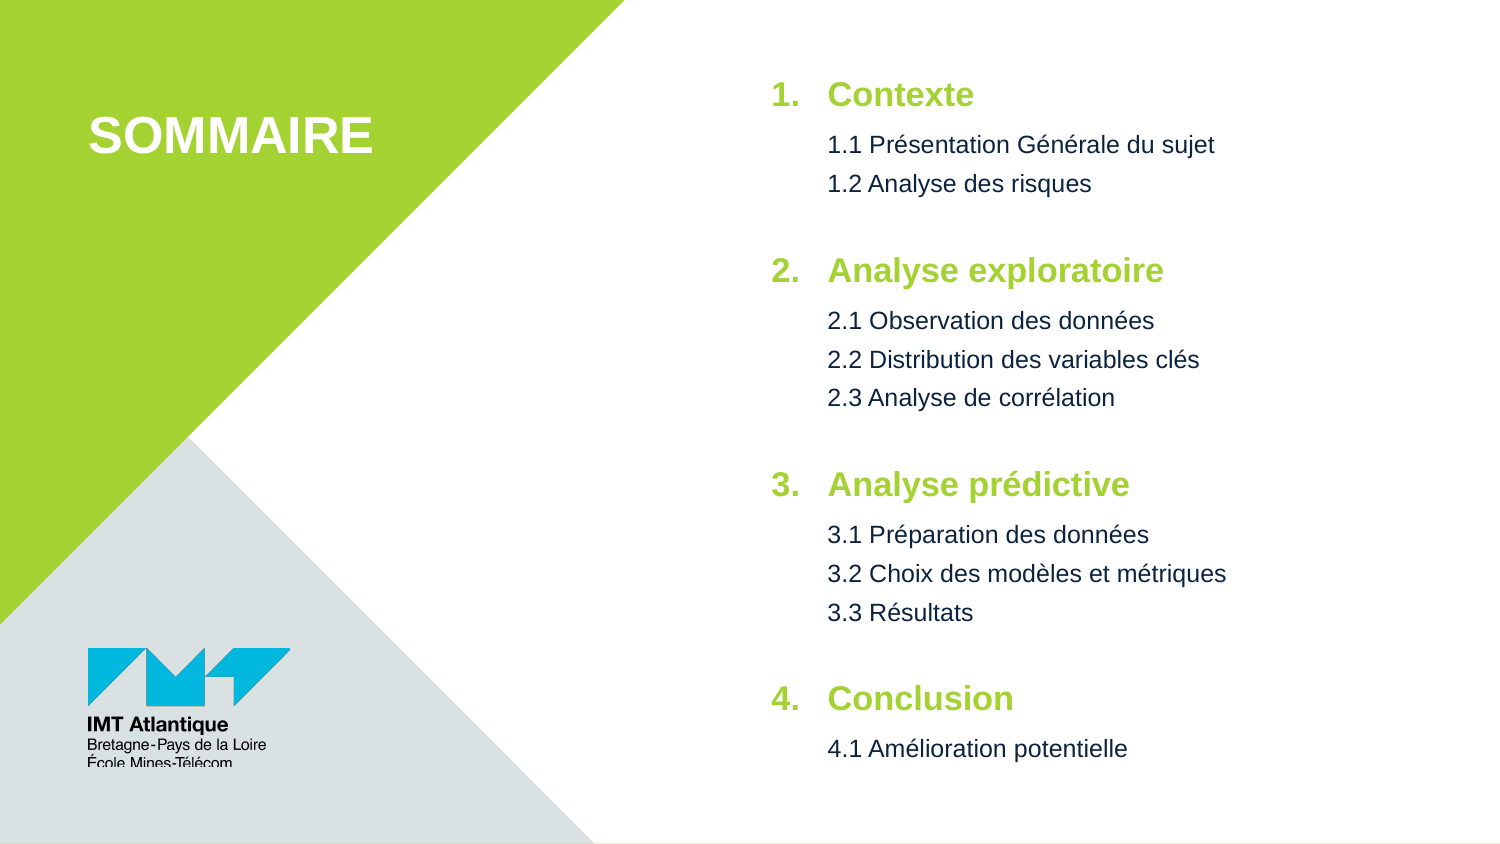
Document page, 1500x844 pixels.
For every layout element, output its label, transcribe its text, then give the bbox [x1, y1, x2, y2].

list Contexte 1.1 Présentation Générale du sujet 1.2 Analyse des risques Analyse exploratoire 2.1 Observation des données 2.2 Distribution des variables clés 2.3 Analyse de corrélation Analyse prédictive 3.1 Préparation des données 3.2 Choix des modèles et métriques 3.3 Résultats Conclusion 4.1 Amélioration potentielle [771, 72, 1390, 844]
title SOMMAIRE [88, 107, 525, 164]
picture [88, 648, 290, 767]
